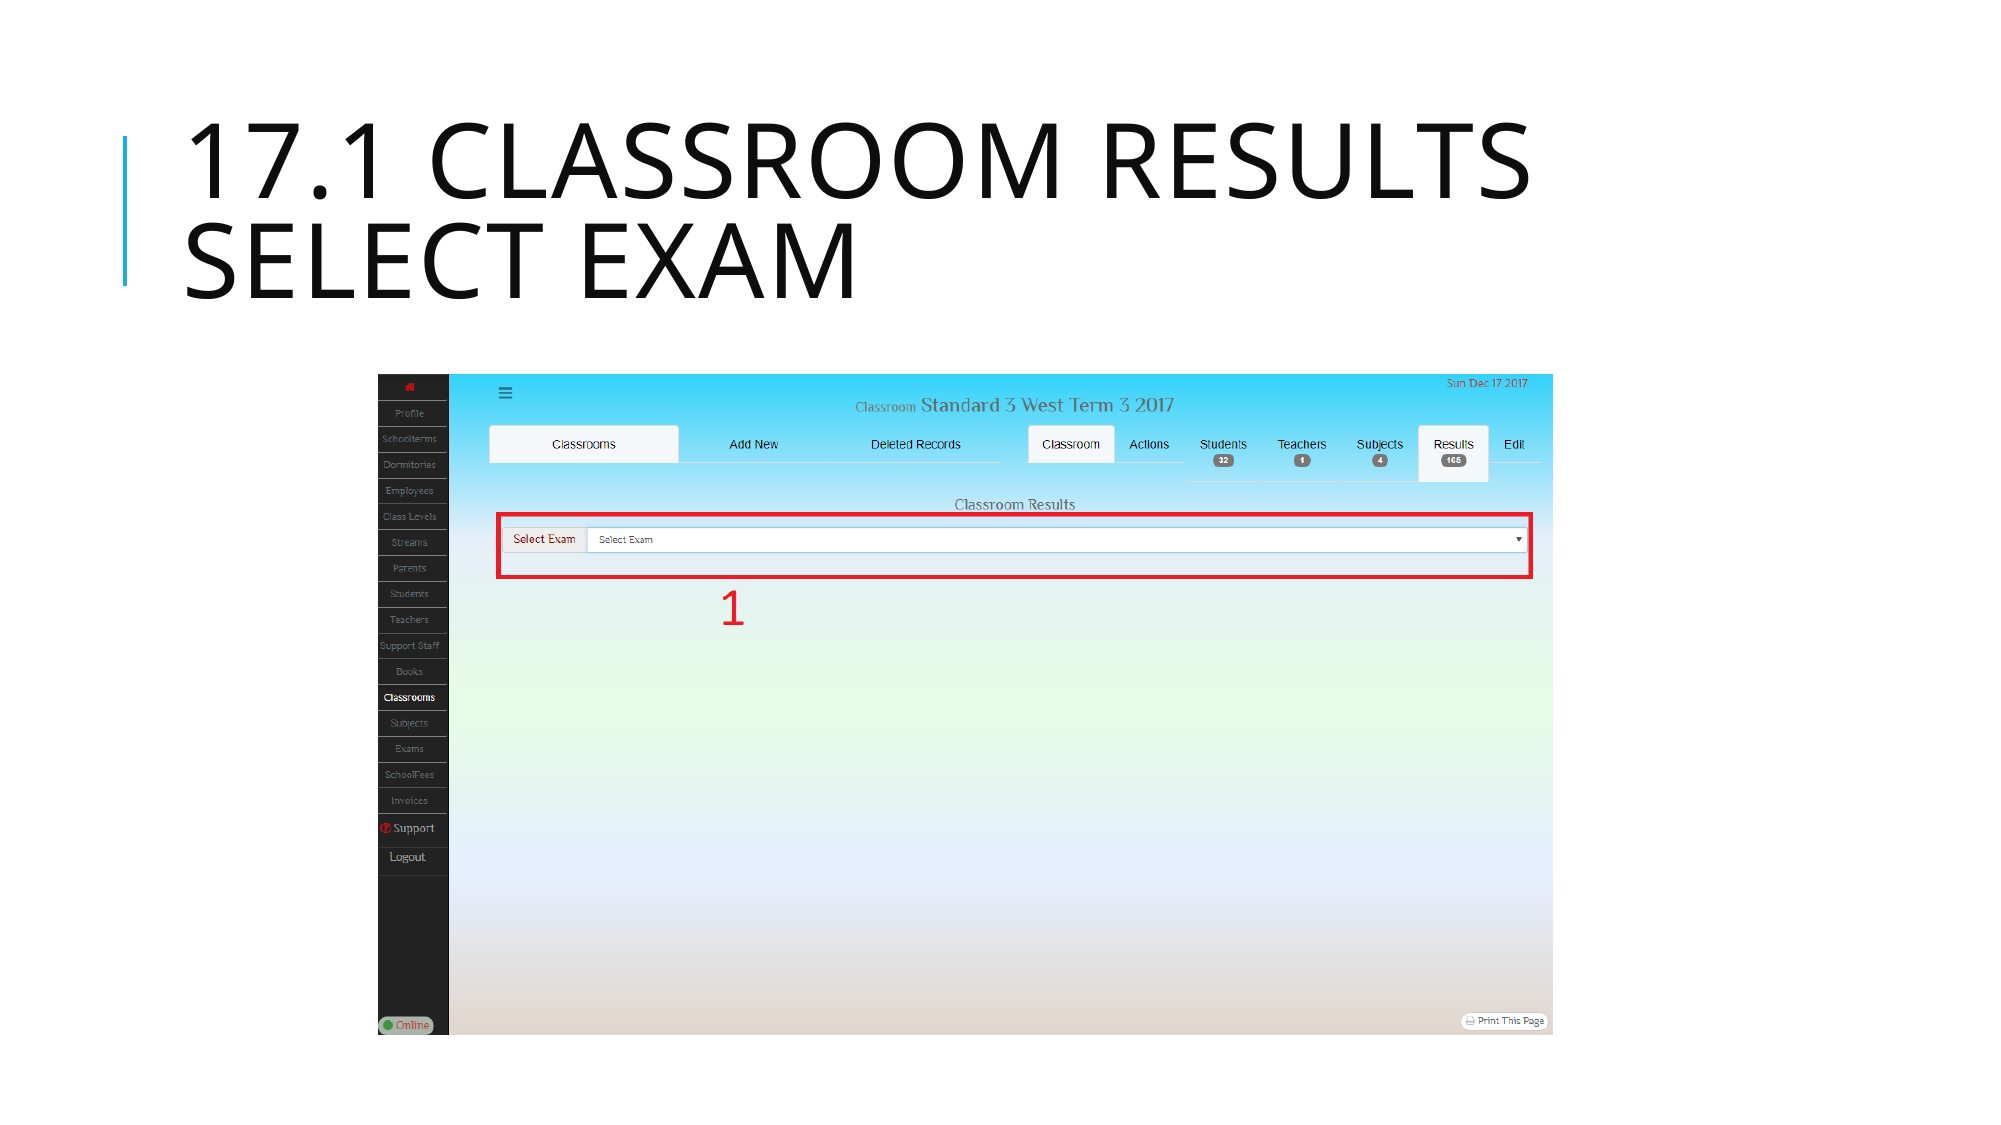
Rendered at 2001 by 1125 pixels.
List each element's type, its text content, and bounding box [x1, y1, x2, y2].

title 17.1 Classroom results Select Exam [168, 96, 1763, 342]
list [378, 374, 1553, 1036]
